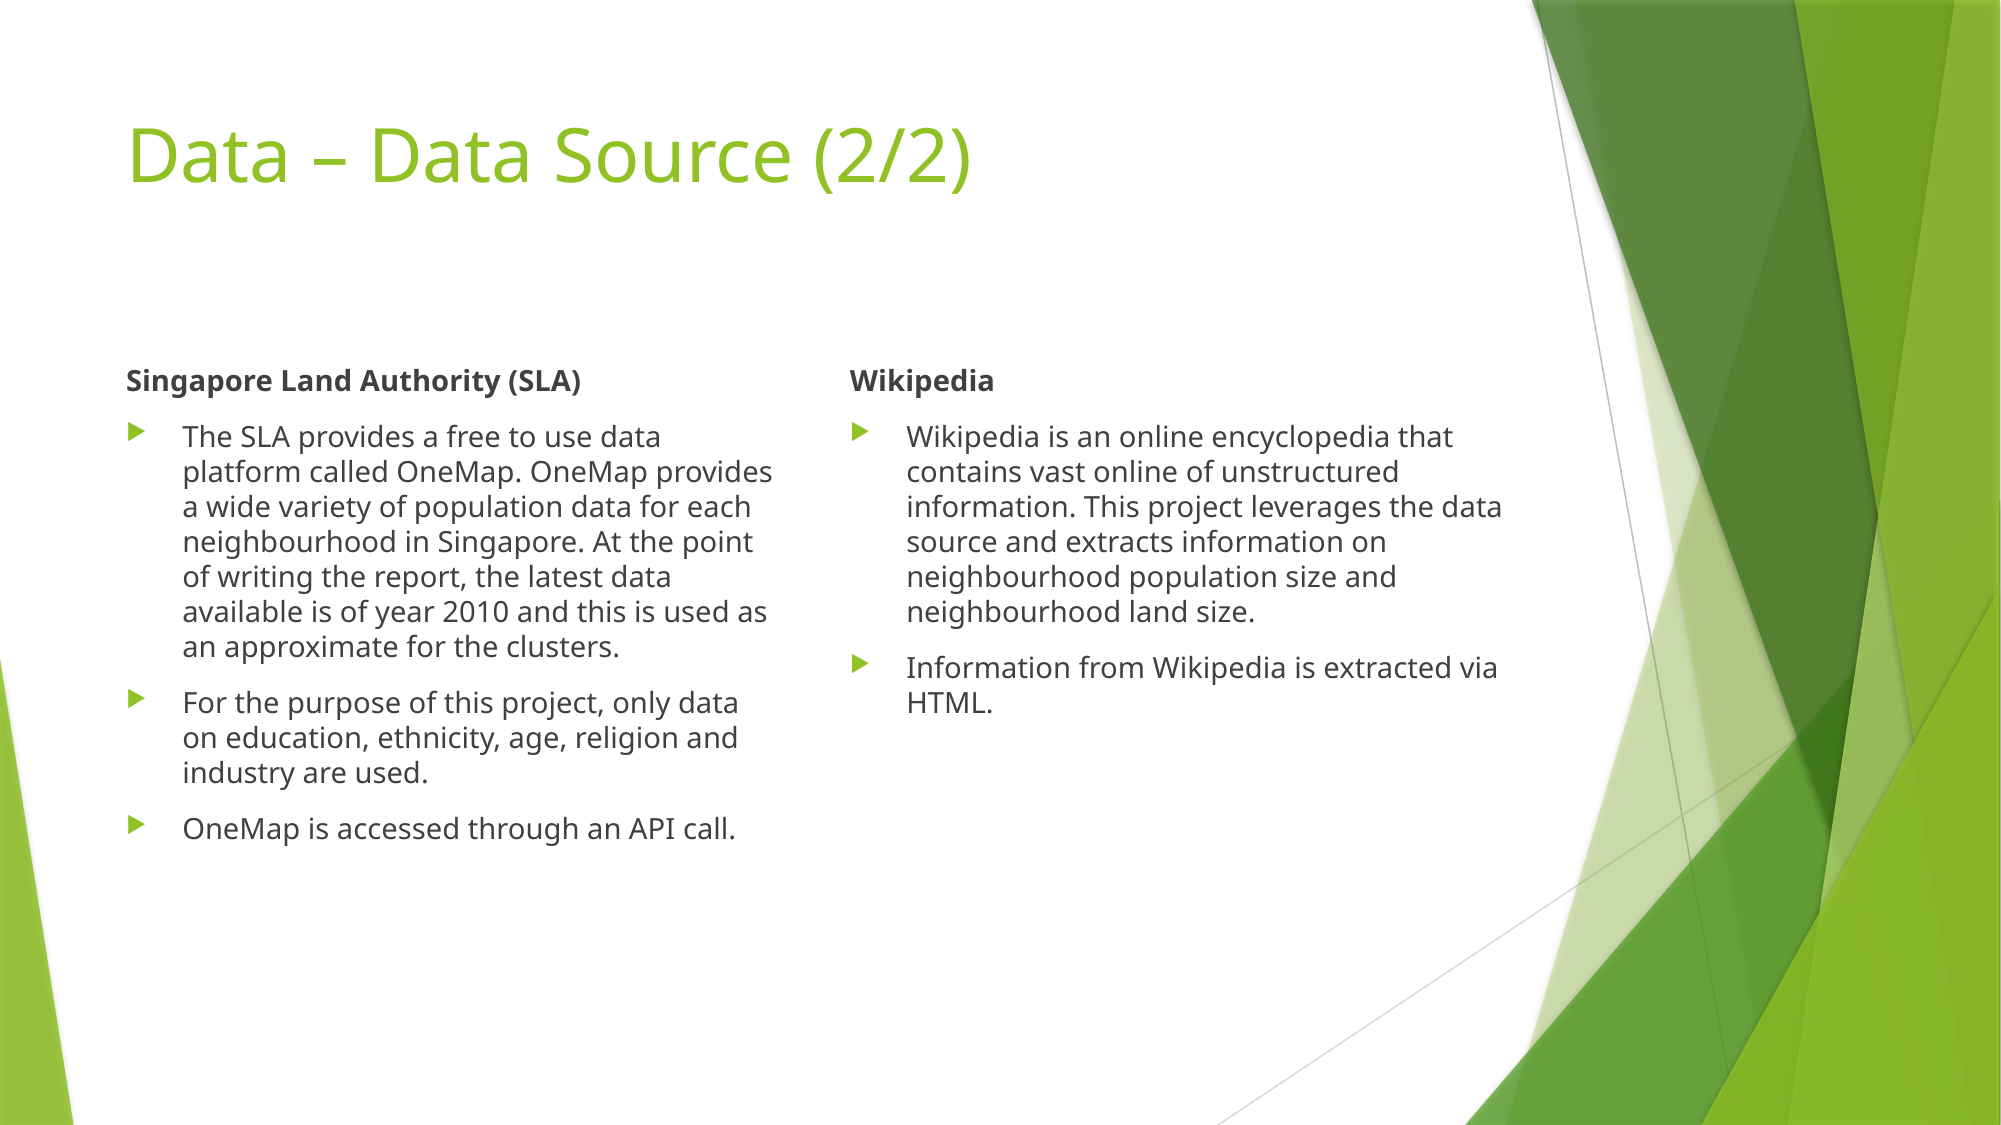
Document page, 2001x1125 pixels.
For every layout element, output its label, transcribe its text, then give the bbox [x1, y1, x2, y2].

list Singapore Land Authority (SLA) The SLA provides a free to use data platform called OneMap. OneMap provides a wide variety of population data for each neighbourhood in Singapore. At the point of writing the report, the latest data available is of year 2010 and this is used as an approximate for the clusters. For the purpose of this project, only data on education, ethnicity, age, religion and industry are used. OneMap is accessed through an API call. [111, 354, 798, 992]
list Wikipedia Wikipedia is an online encyclopedia that contains vast online of unstructured information. This project leverages the data source and extracts information on neighbourhood population size and neighbourhood land size. Information from Wikipedia is extracted via HTML. [834, 354, 1522, 992]
title Data – Data Source (2/2) [111, 99, 1522, 317]
